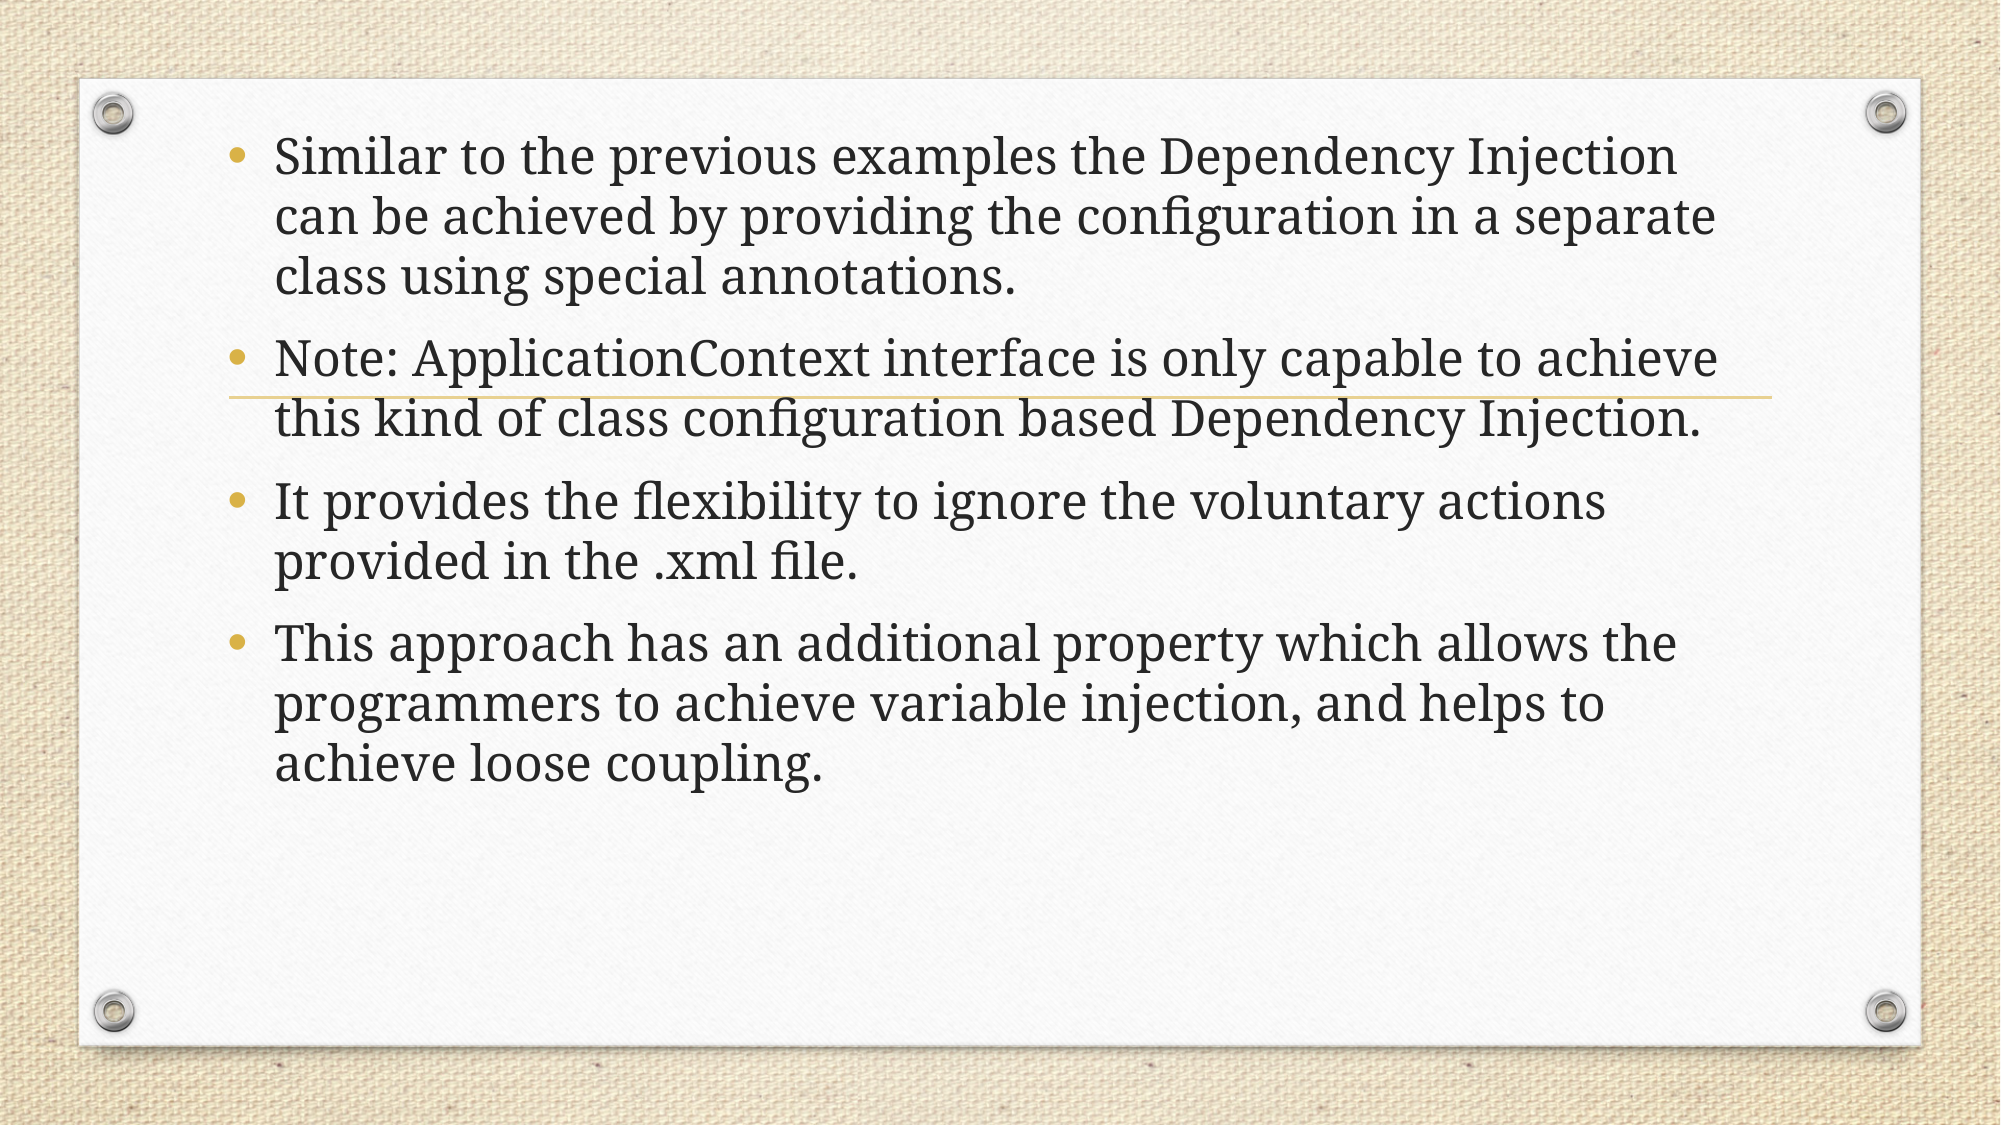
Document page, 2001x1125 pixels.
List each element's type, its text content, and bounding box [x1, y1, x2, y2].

picture [0, 0, 2001, 1125]
list Similar to the previous examples the Dependency Injection can be achieved by providing the configuration in a separate class using special annotations. Note: ApplicationContext interface is only capable to achieve this kind of class configuration based Dependency Injection. It provides the flexibility to ignore the voluntary actions provided in the .xml file. This approach has an additional property which allows the programmers to achieve variable injection, and helps to achieve loose coupling. [212, 116, 1788, 964]
